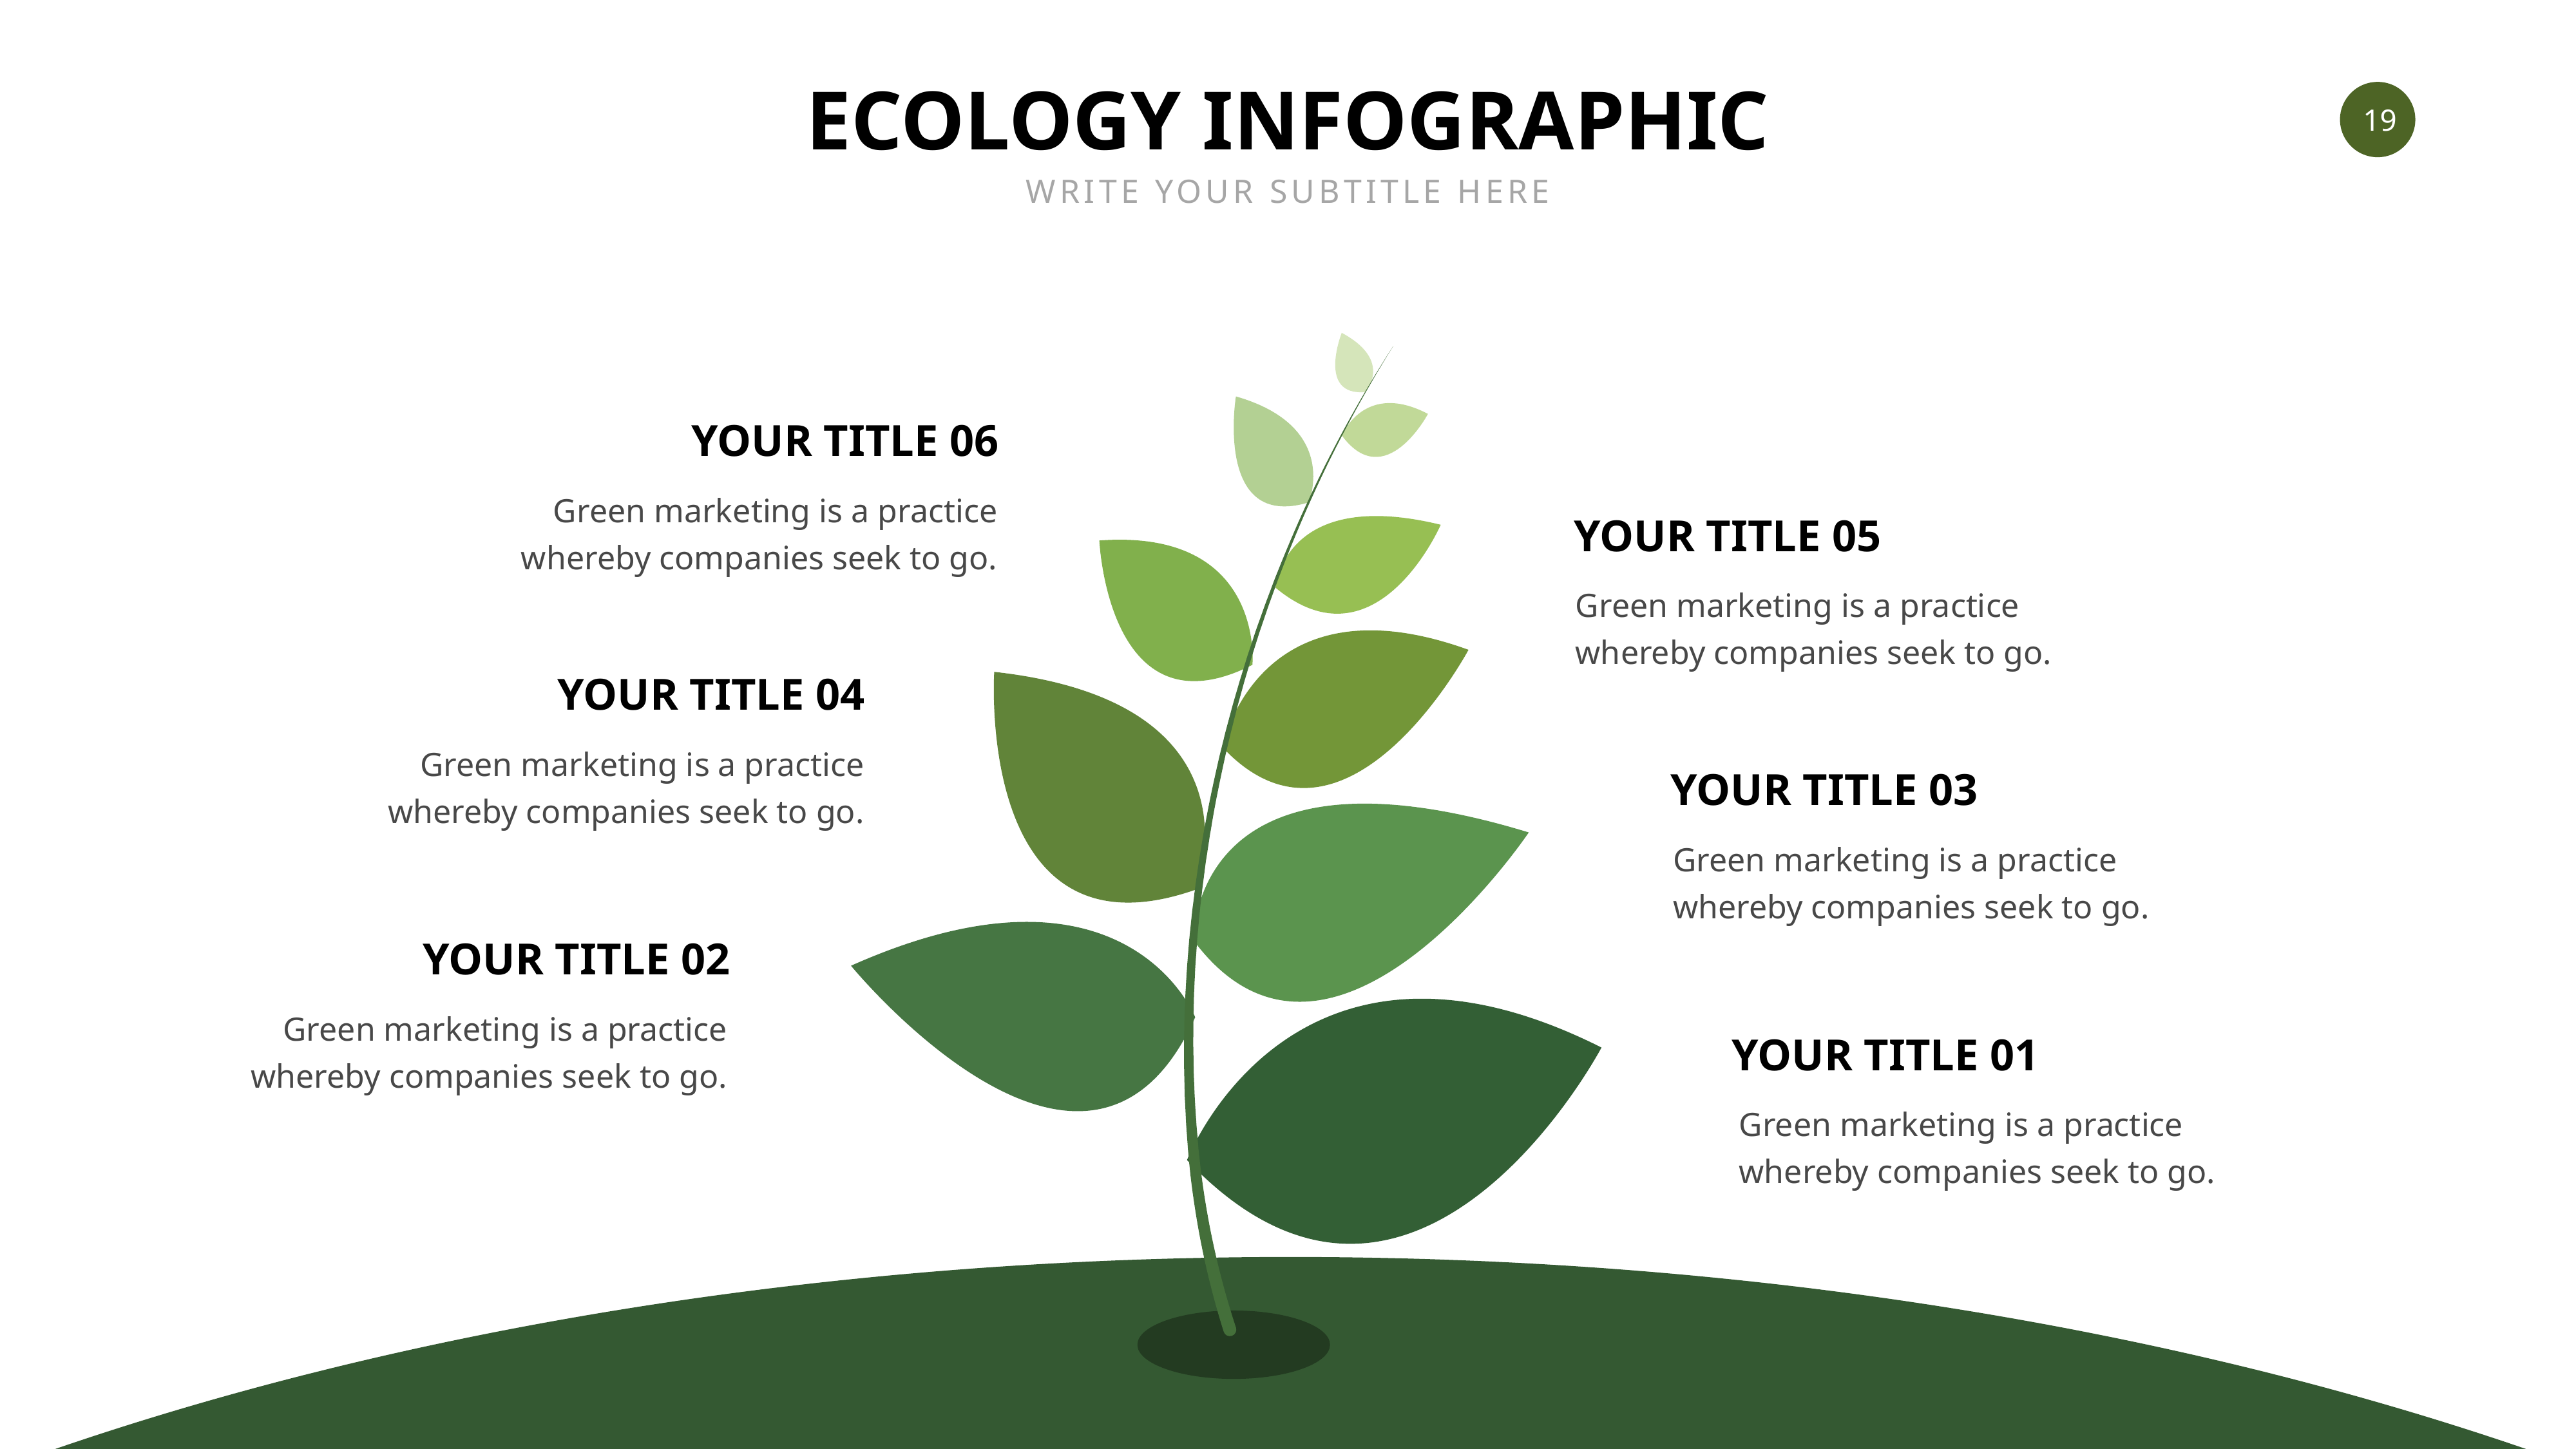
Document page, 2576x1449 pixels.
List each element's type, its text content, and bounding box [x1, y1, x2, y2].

text_box YOUR TITLE 05 [1564, 504, 1892, 565]
text_box Green marketing is a practice whereby companies seek to go. [163, 996, 738, 1099]
text_box YOUR TITLE 06 [682, 408, 1009, 470]
text_box Green marketing is a practice whereby companies seek to go. [1729, 1091, 2303, 1195]
text_box [851, 922, 1185, 1112]
text_box [1198, 998, 1602, 1244]
text_box YOUR TITLE 01 [1722, 1023, 2049, 1084]
text_box [1226, 630, 1469, 788]
text_box YOUR TITLE 03 [1661, 757, 1988, 819]
text_box Green marketing is a practice whereby companies seek to go. [300, 731, 874, 835]
text_box [1184, 346, 1394, 1336]
text_box ECOLOGY INFOGRAPHIC [796, 64, 1780, 171]
text_box [1137, 1310, 1330, 1379]
text_box WRITE YOUR SUBTITLE HERE [1016, 166, 1560, 215]
text_box YOUR TITLE 04 [548, 662, 875, 724]
text_box Green marketing is a practice whereby companies seek to go. [1565, 572, 2139, 676]
text_box [993, 672, 1205, 903]
text_box [1099, 540, 1252, 681]
text_box [1249, 656, 1253, 667]
text_box YOUR TITLE 02 [413, 927, 740, 989]
text_box [1275, 516, 1441, 614]
text_box [1342, 402, 1428, 457]
text_box [55, 1256, 2526, 1449]
text_box [1234, 396, 1313, 507]
text_box [1335, 332, 1373, 393]
text_box [1197, 803, 1529, 1002]
text_box Green marketing is a practice whereby companies seek to go. [1663, 826, 2237, 930]
text_box Green marketing is a practice whereby companies seek to go. [434, 477, 1007, 581]
